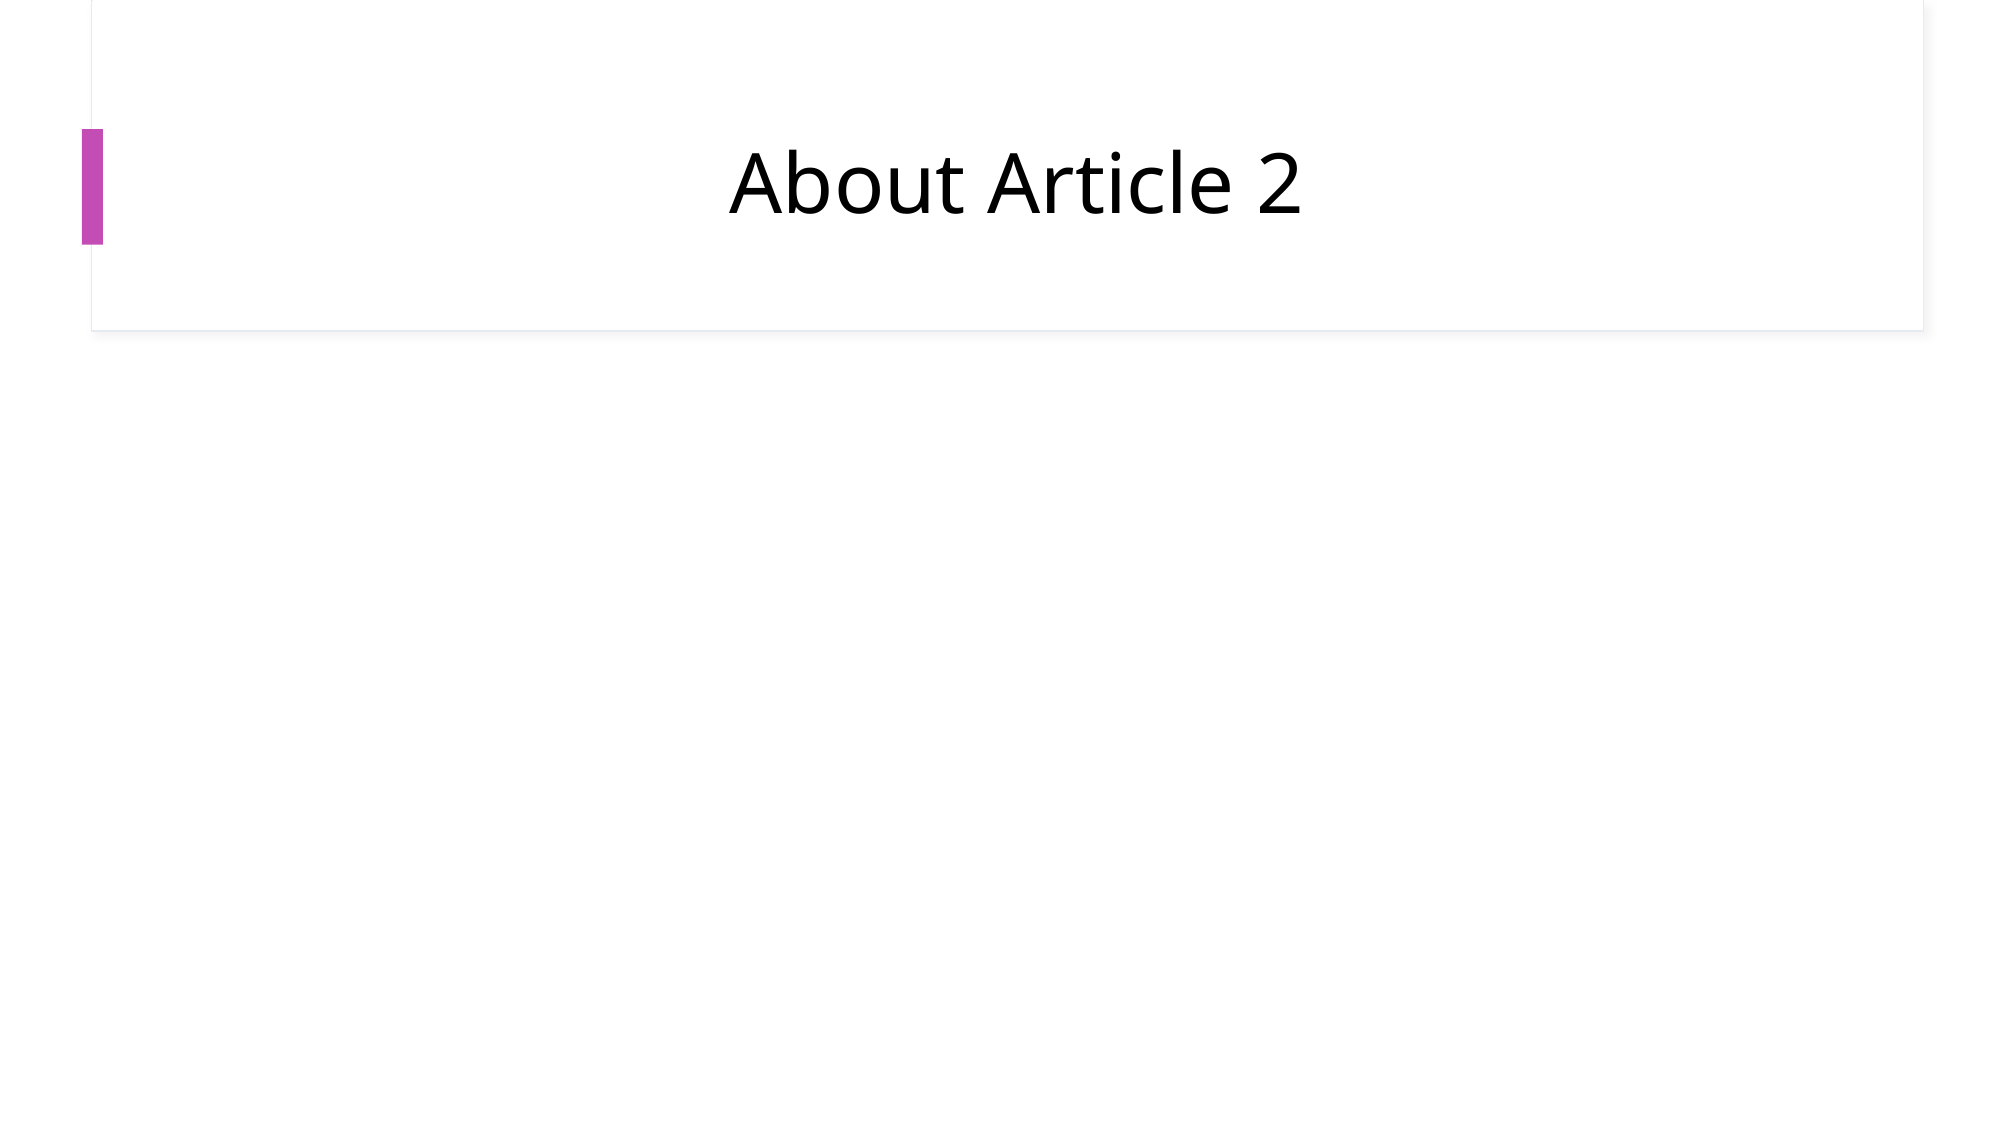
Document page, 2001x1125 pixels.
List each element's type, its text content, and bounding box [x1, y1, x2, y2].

title About Article 2 [183, 90, 1851, 284]
